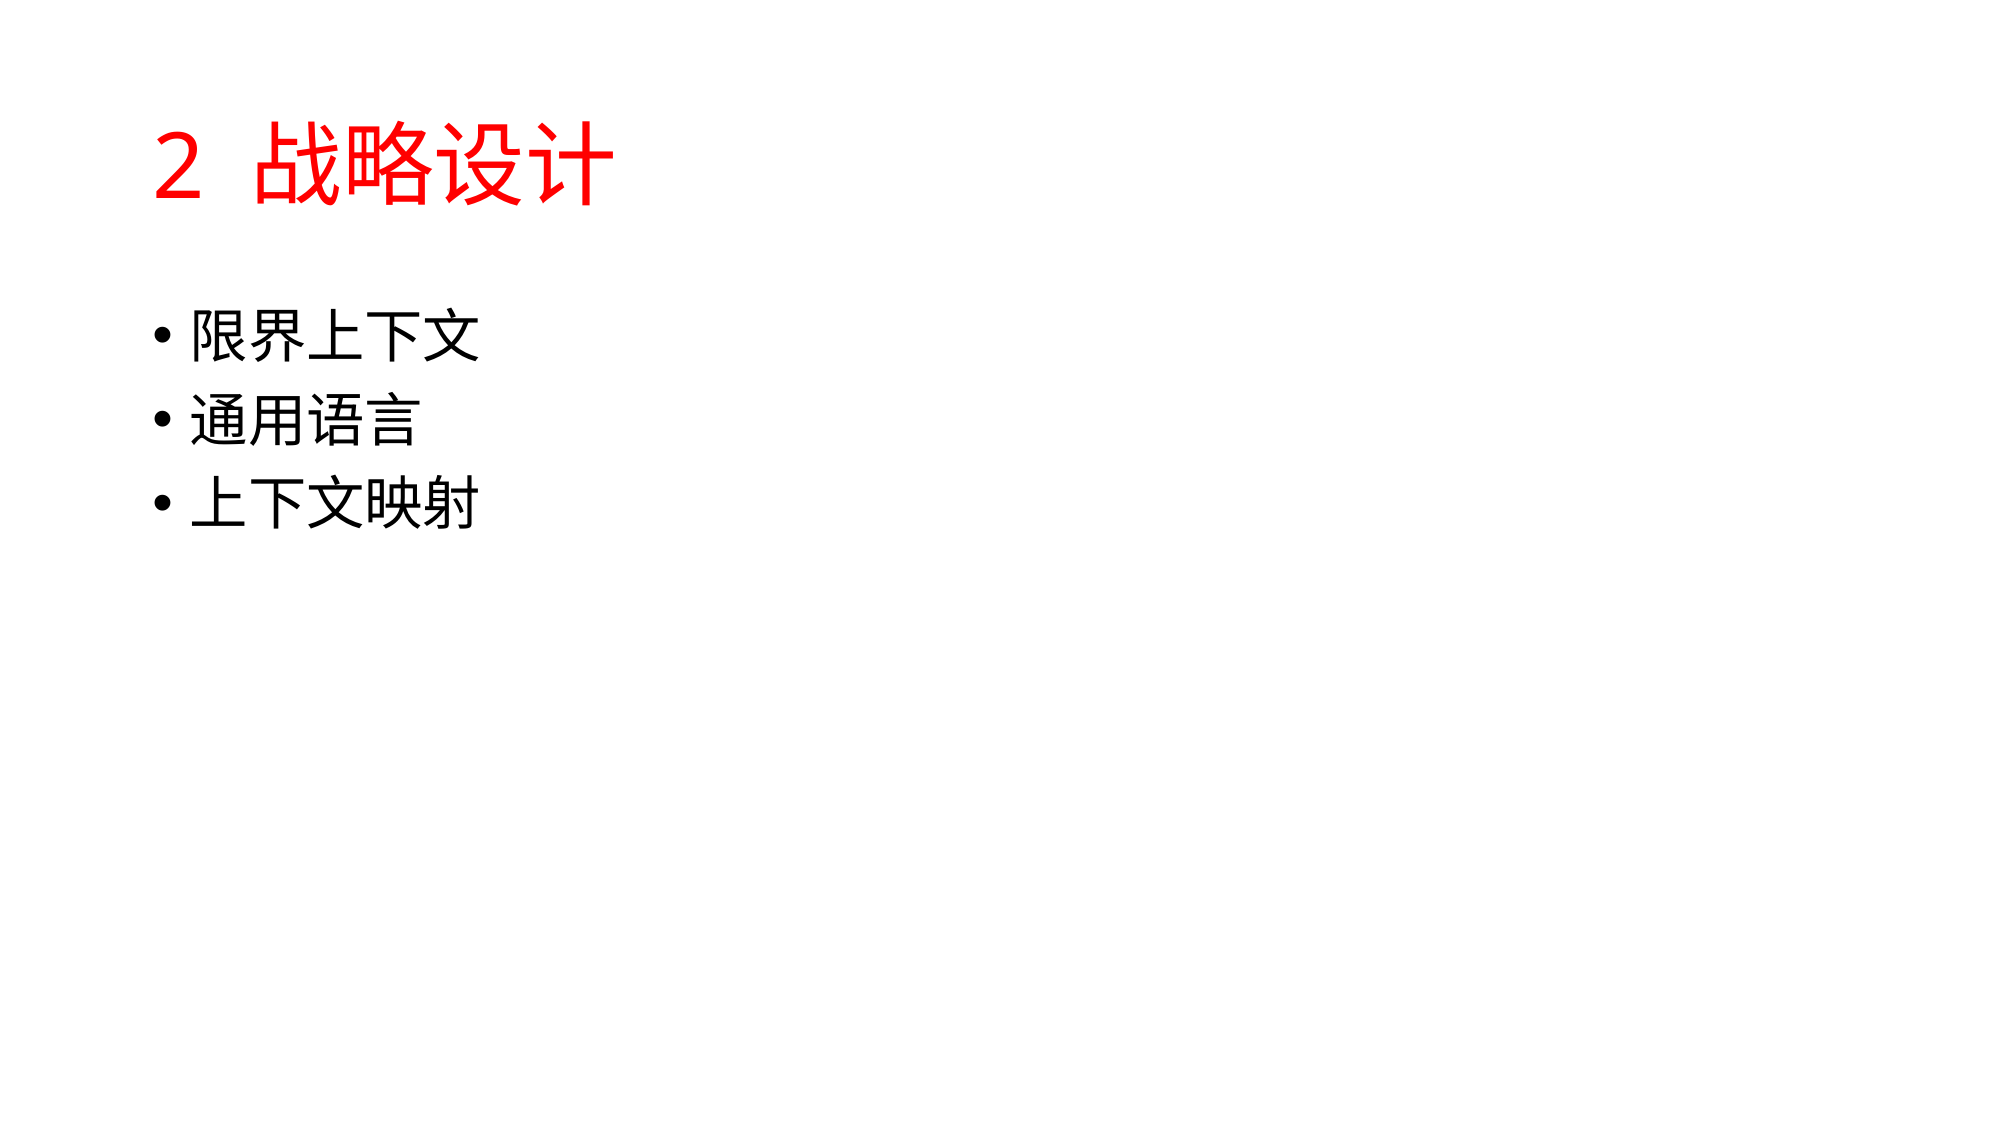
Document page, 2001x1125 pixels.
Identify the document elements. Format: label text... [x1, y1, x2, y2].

list 限界上下文 通用语言 上下文映射 [137, 299, 1863, 1014]
title 2 战略设计 [137, 59, 1863, 278]
